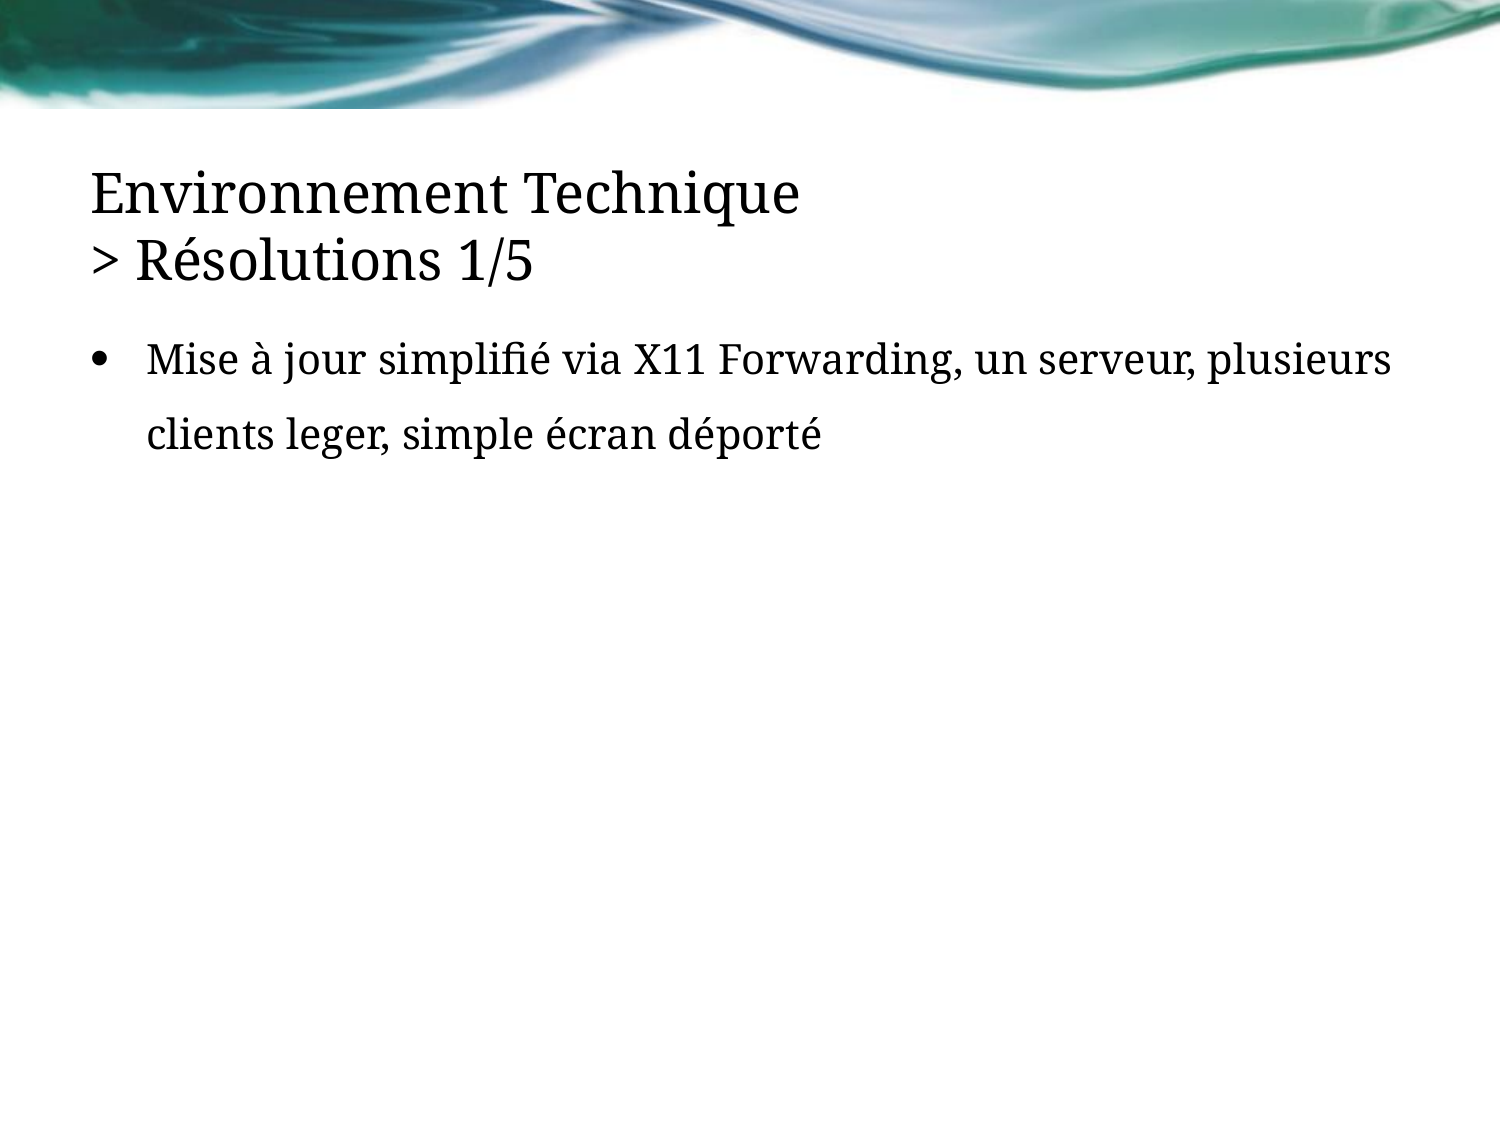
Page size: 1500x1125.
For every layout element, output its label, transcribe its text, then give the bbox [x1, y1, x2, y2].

picture [0, 0, 1500, 109]
title Environnement Technique > Résolutions 1/5 [75, 149, 1425, 299]
list Mise à jour simplifié via X11 Forwarding, un serveur, plusieurs clients leger, simple écran déporté [75, 299, 1425, 1005]
